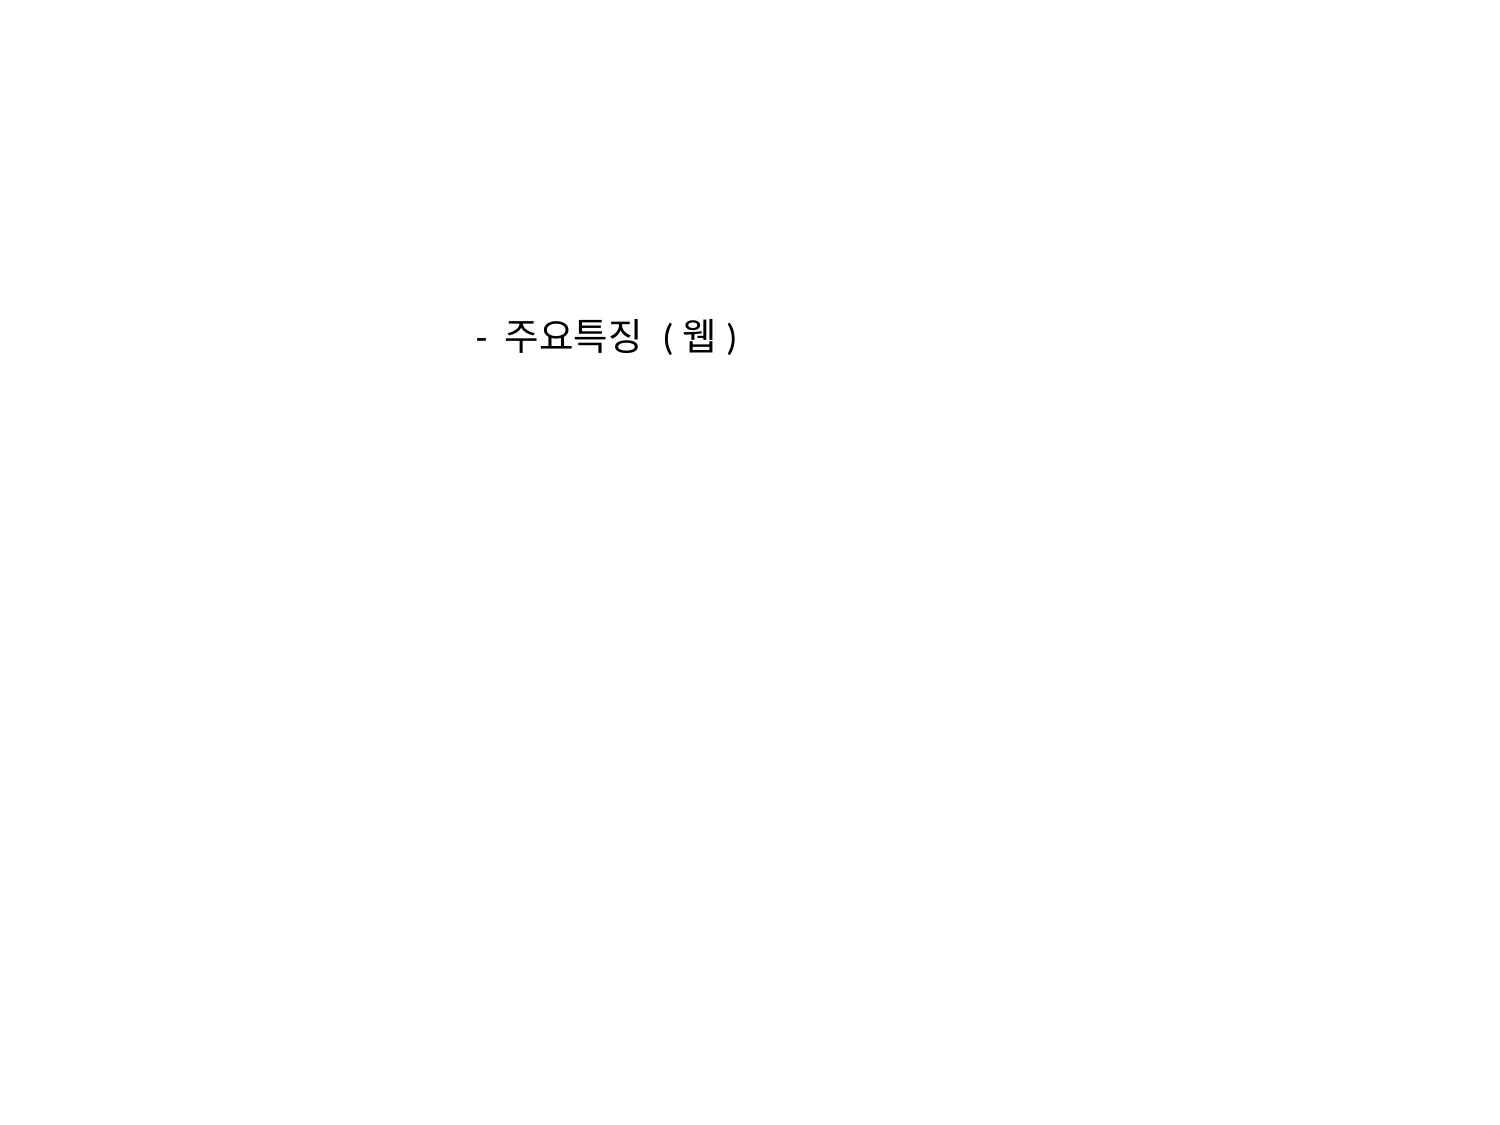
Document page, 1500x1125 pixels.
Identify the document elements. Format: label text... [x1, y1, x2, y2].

text_box - 주요특징 (웹) [461, 305, 753, 366]
